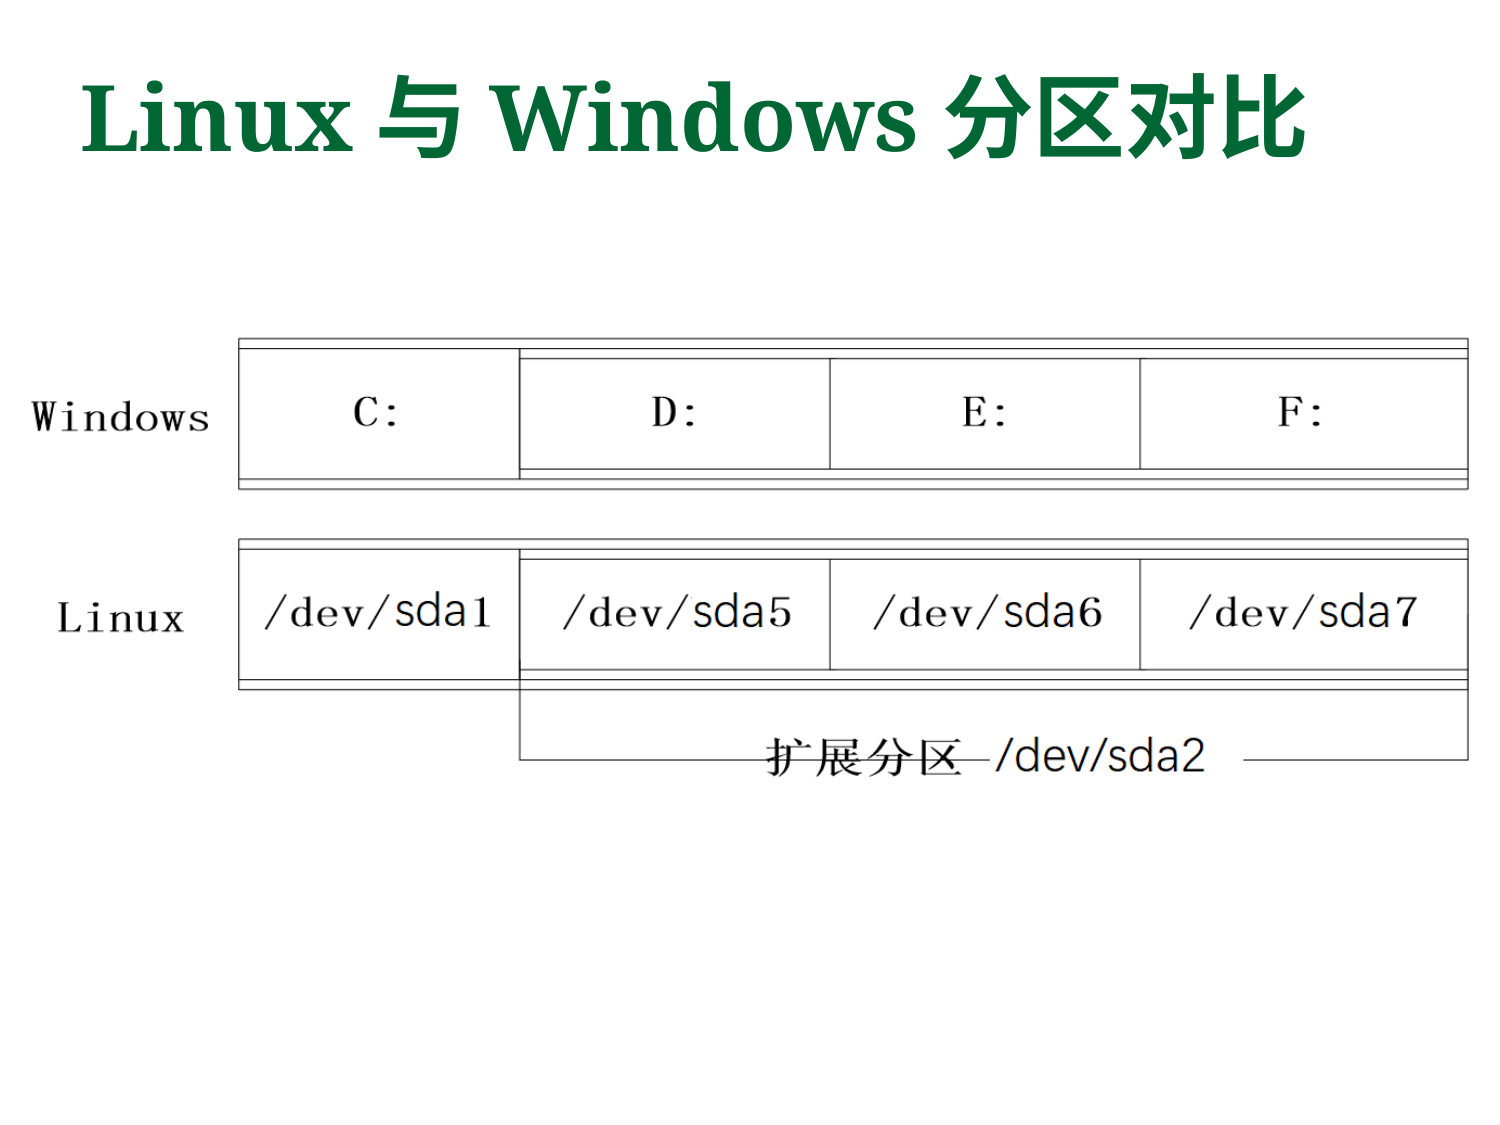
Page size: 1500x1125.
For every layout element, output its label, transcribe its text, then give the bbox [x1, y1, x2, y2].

title Linux与Windows分区对比 [64, 52, 1415, 240]
picture [27, 334, 1473, 791]
